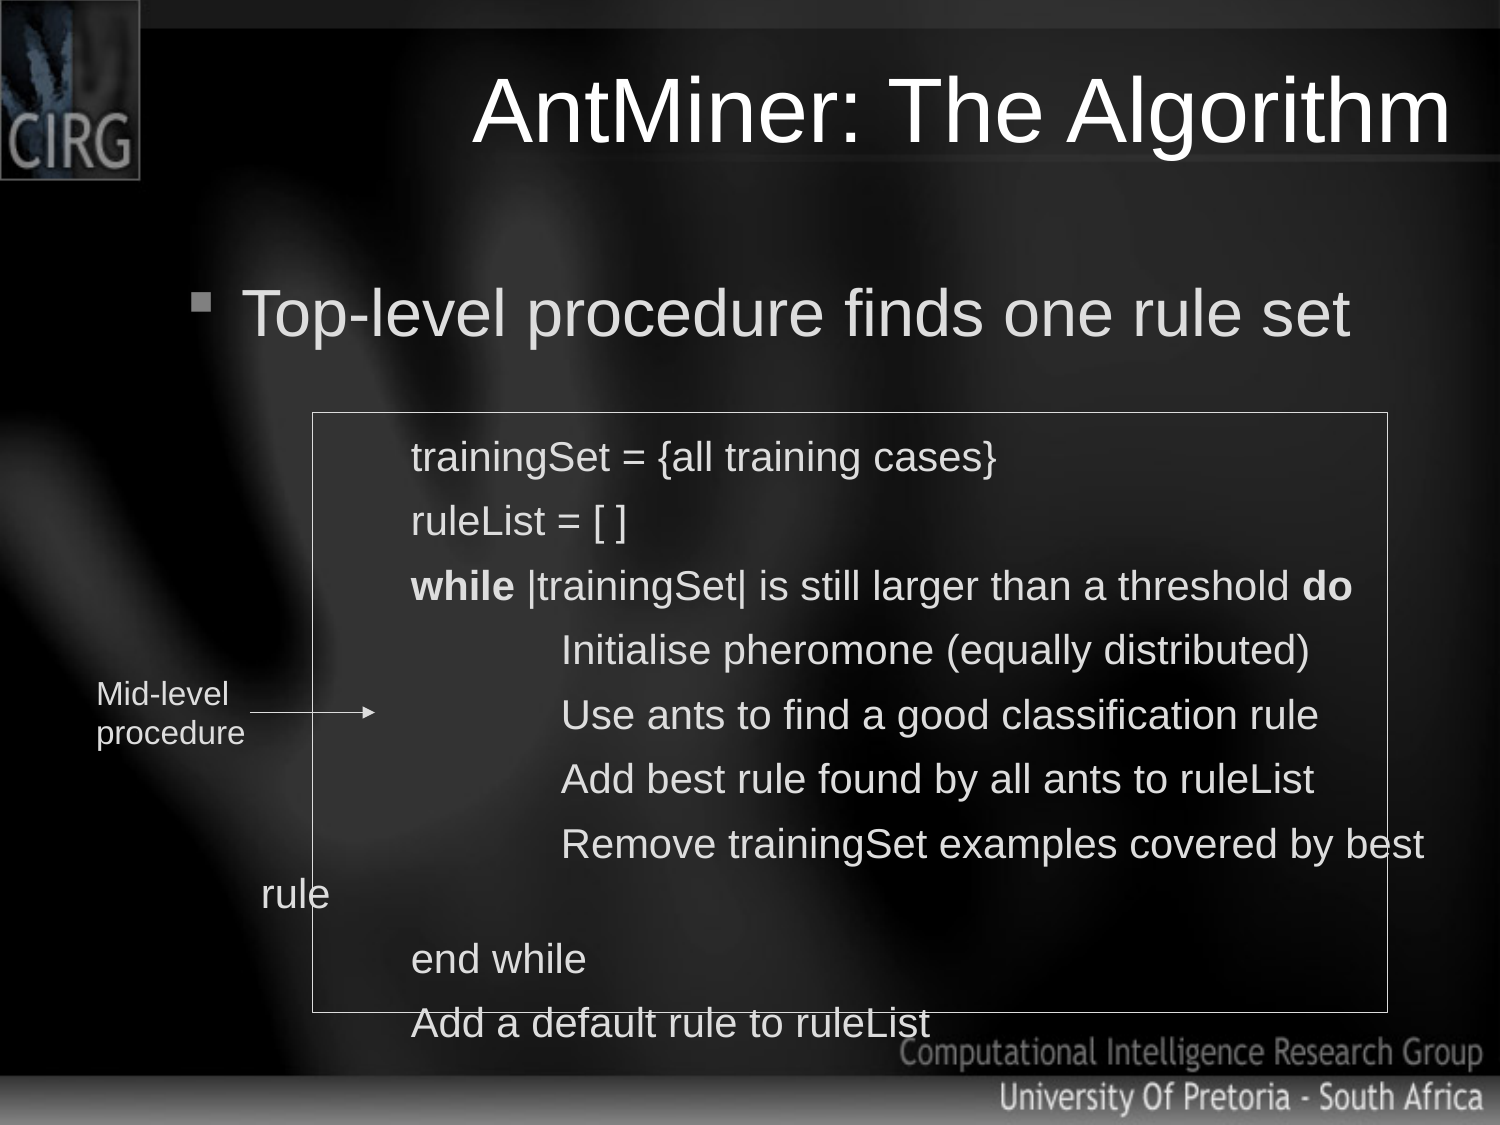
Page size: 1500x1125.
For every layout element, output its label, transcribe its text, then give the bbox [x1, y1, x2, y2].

title AntMiner: The Algorithm [171, 31, 1470, 182]
text_box Mid-level procedure [81, 664, 261, 760]
text_box [312, 412, 1388, 1013]
list Top-level procedure finds one rule set trainingSet = {all training cases} ruleList = [ ] while |trainingSet| is still larger than a threshold do Initialise pheromone (equally distributed) Use ants to find a good classification rule Add best rule found by all ants to ruleList Remove trainingSet examples covered by best rule end while Add a default rule to ruleList [171, 262, 1470, 1004]
picture [0, 0, 1500, 1125]
